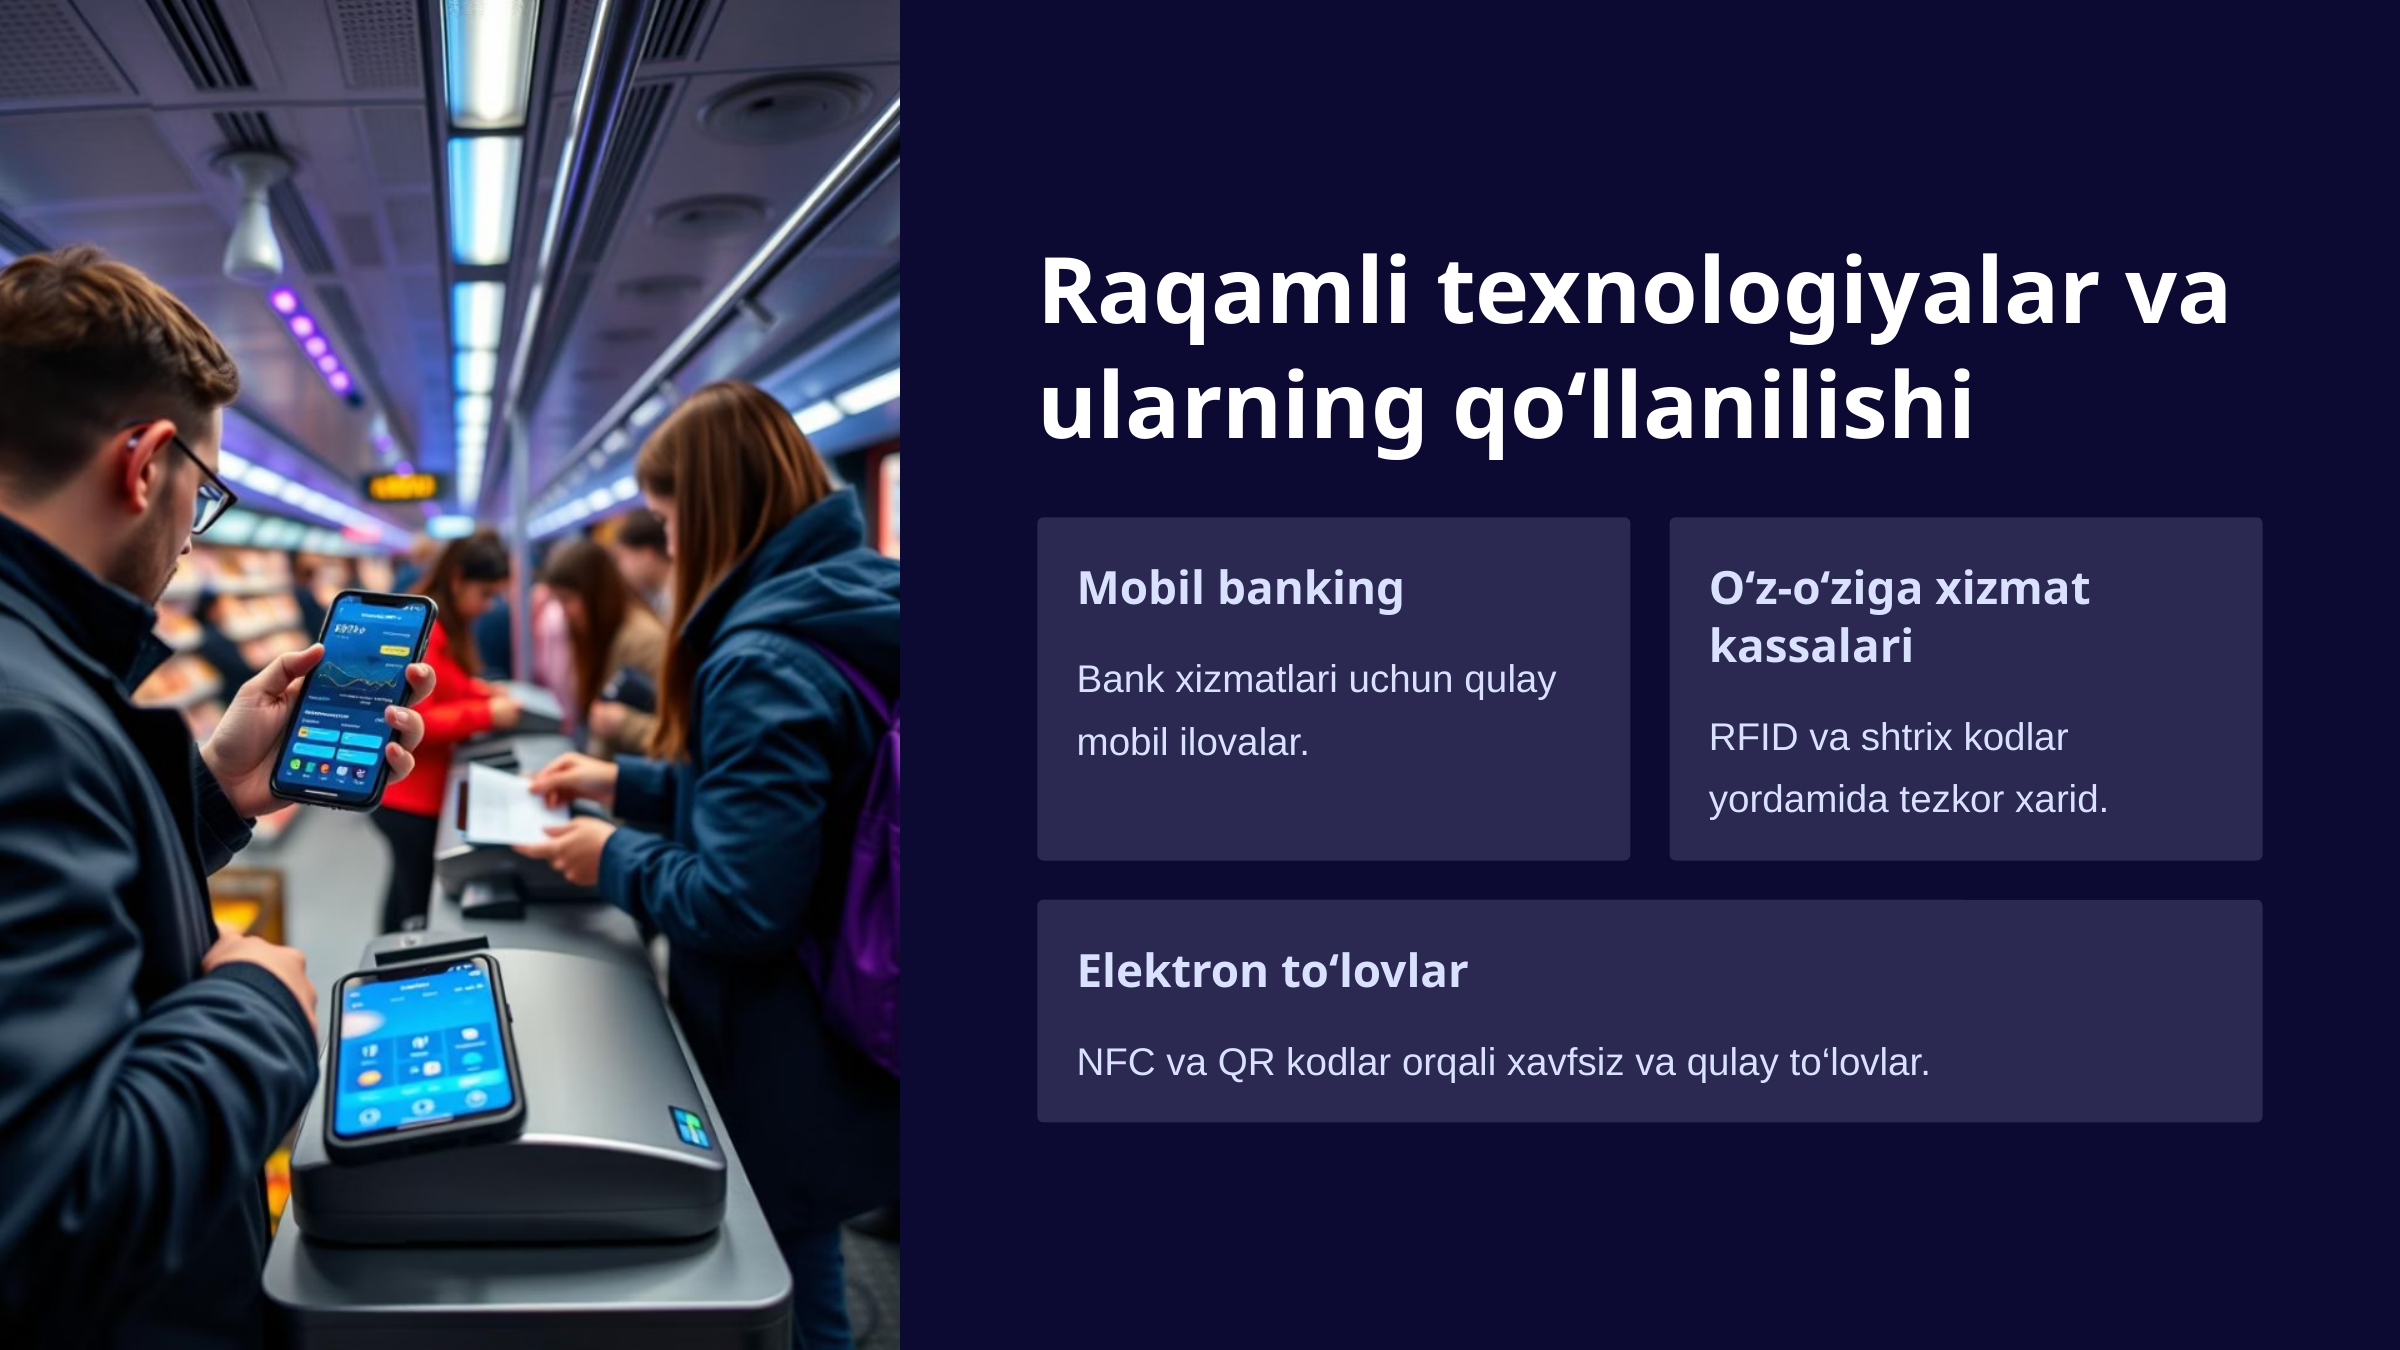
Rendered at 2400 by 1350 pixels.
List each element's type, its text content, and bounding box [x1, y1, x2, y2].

text_box Raqamli texnologiyalar va ularning qo‘llanilishi [1037, 227, 2263, 459]
text_box Bank xizmatlari uchun qulay mobil ilovalar. [1076, 637, 1592, 764]
picture [0, 0, 900, 1350]
text_box O‘z-o‘ziga xizmat kassalari [1708, 556, 2224, 673]
text_box RFID va shtrix kodlar yordamida tezkor xarid. [1708, 695, 2224, 822]
text_box NFC va QR kodlar orqali xavfsiz va qulay to‘lovlar. [1076, 1020, 2224, 1084]
text_box Elektron to‘lovlar [1076, 939, 1539, 997]
text_box [1669, 517, 2263, 861]
text_box Mobil banking [1076, 556, 1539, 615]
text_box [1037, 899, 2263, 1123]
text_box [1037, 517, 1631, 861]
